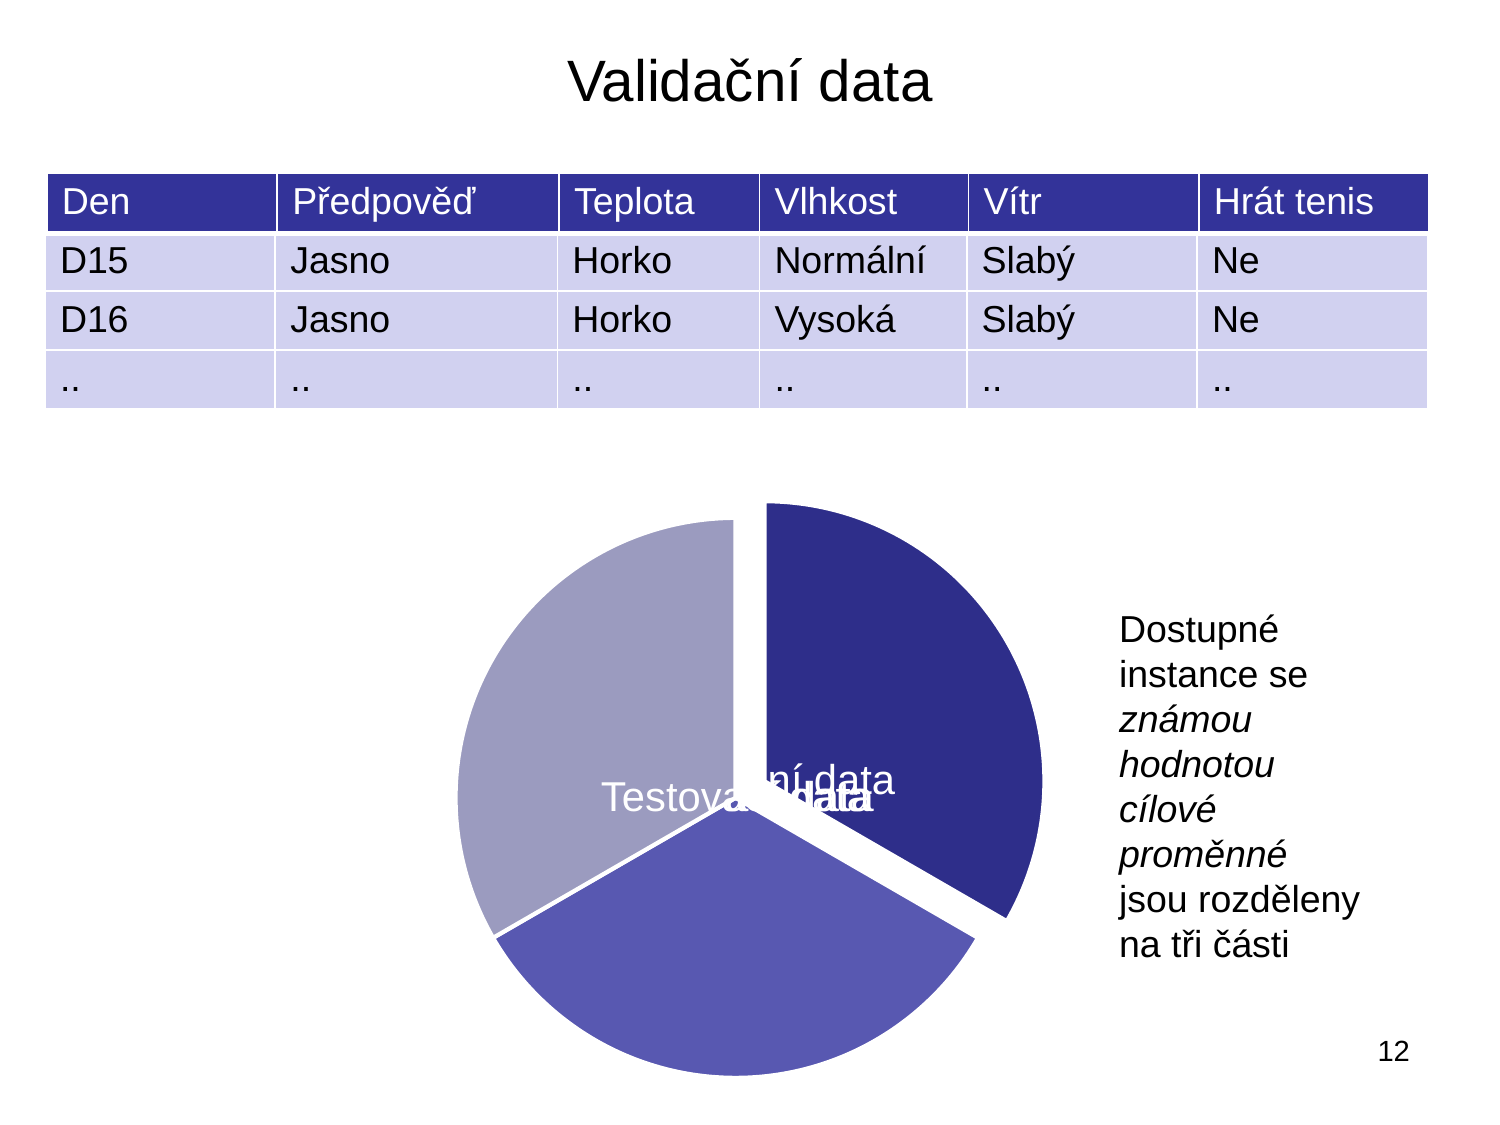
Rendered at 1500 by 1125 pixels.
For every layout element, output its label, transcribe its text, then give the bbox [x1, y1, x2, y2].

table_header Jasno [276, 236, 557, 290]
text_box Dostupné instance se známou hodnotou cílové proměnné jsou rozděleny na tři části [1254, 597, 1377, 973]
table_header Teplota [560, 174, 759, 231]
table_header D15 [46, 236, 274, 290]
table_header Vysoká [760, 292, 966, 349]
slide_number 12 [1254, 1024, 1426, 1103]
table_header Ne [1198, 292, 1427, 349]
table_header .. [968, 351, 1196, 408]
table_header Vítr [969, 174, 1198, 231]
table_header Slabý [968, 292, 1196, 349]
table_header Normální [760, 236, 966, 290]
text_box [249, 455, 1251, 1124]
table_header Hrát tenis [1200, 174, 1428, 231]
table_header Vlhkost [760, 174, 968, 231]
table_header .. [46, 351, 274, 408]
table_header Ne [1198, 236, 1427, 290]
table_header .. [760, 351, 966, 408]
table_header Den [48, 174, 276, 231]
title Validační data [74, 30, 1426, 126]
table_header Horko [558, 292, 759, 349]
table_header Slabý [968, 236, 1196, 290]
table_header D16 [46, 292, 274, 349]
table_header Jasno [276, 292, 557, 349]
table_header Předpověď [278, 174, 558, 231]
table_header .. [276, 351, 557, 408]
table_header .. [1198, 351, 1427, 408]
table_header Horko [558, 236, 759, 290]
table_header .. [558, 351, 759, 408]
